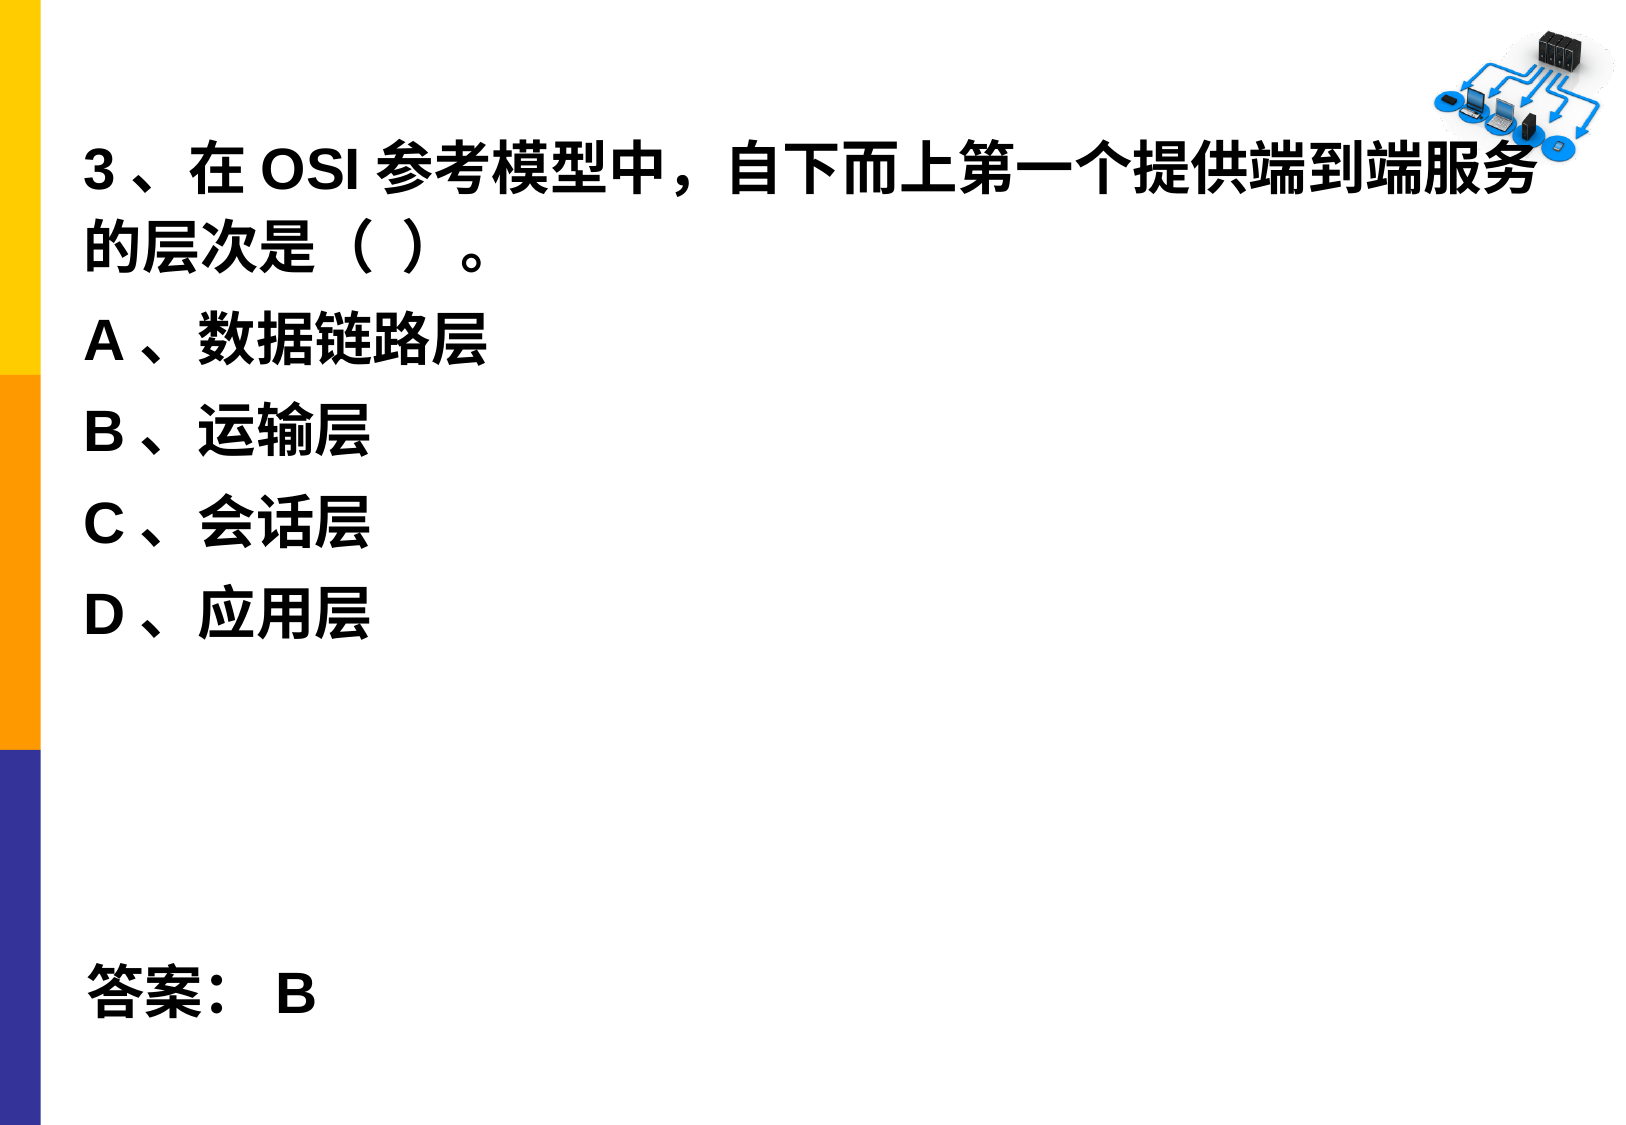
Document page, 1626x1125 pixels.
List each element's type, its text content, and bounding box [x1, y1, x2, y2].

list 3、在OSI参考模型中，自下而上第一个提供端到端服务的层次是（ ）。 A、数据链路层 B、运输层 C、会话层 D、应用层 [68, 113, 1557, 870]
text_box 答案：B [71, 938, 1559, 1045]
picture [1431, 30, 1616, 165]
